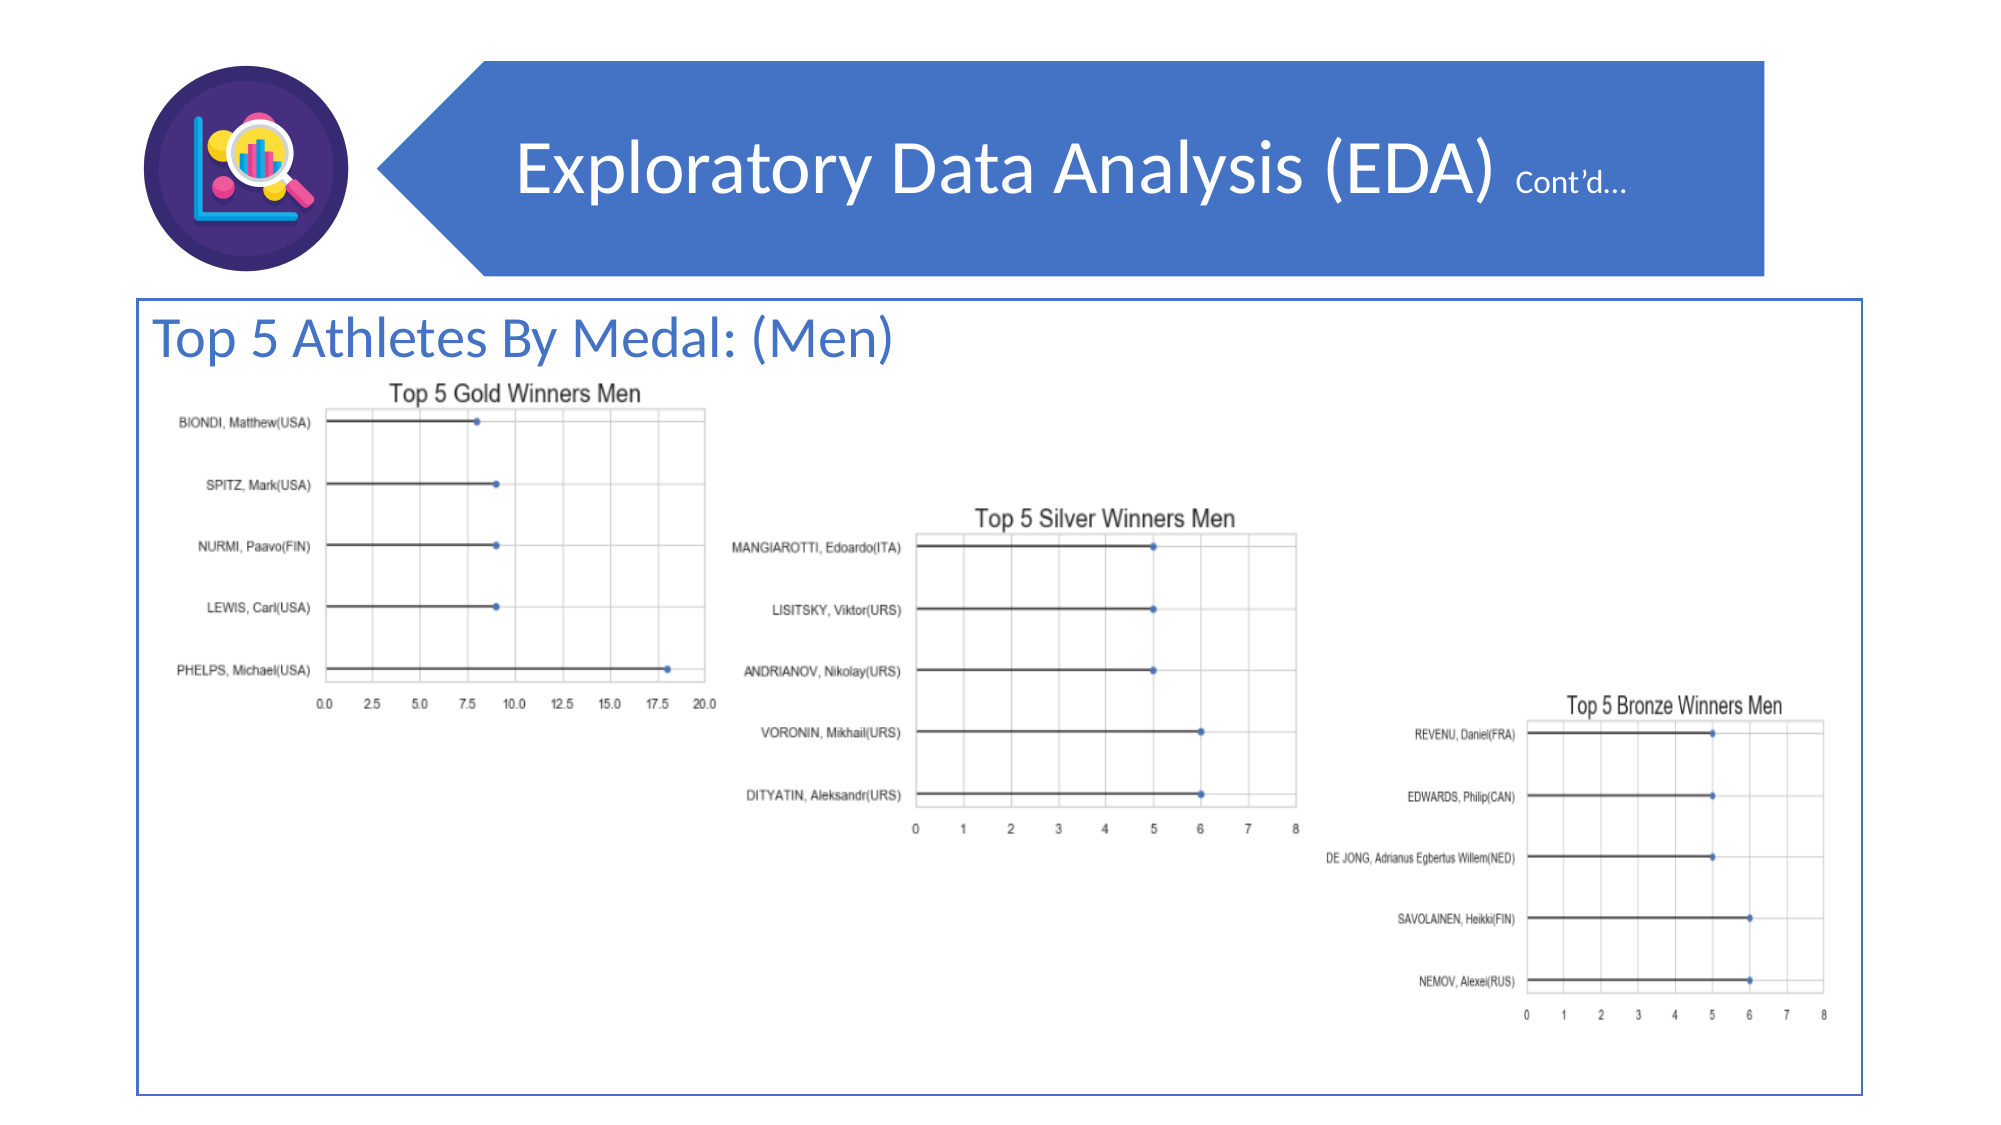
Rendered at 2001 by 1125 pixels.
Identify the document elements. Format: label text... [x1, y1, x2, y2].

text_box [137, 59, 1863, 278]
picture [169, 375, 1306, 844]
list Top 5 Athletes By Medal: (Men) [136, 298, 1863, 1096]
picture [1320, 687, 1831, 1030]
